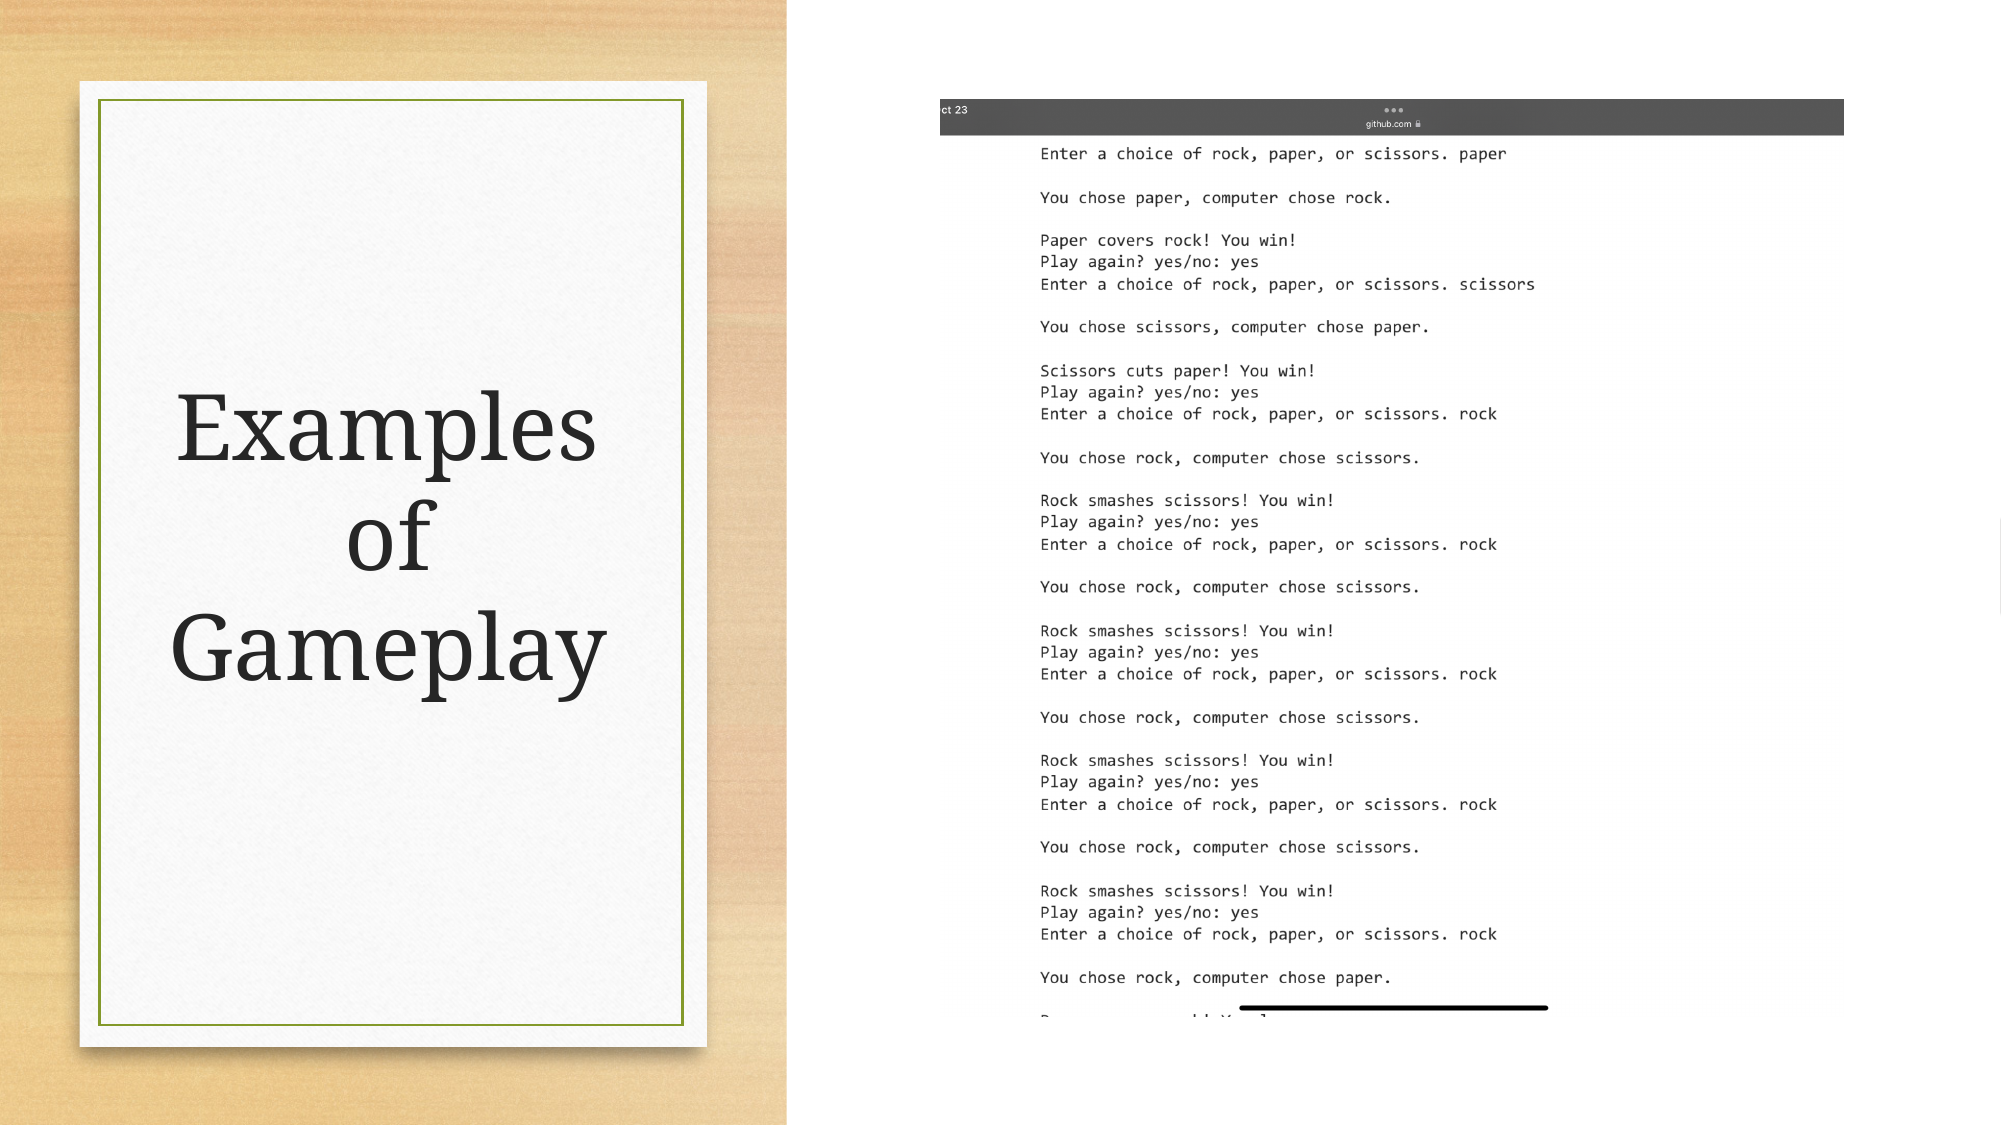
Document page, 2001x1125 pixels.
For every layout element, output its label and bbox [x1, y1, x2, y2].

text_box [0, 0, 2000, 1125]
picture [940, 99, 1844, 1017]
